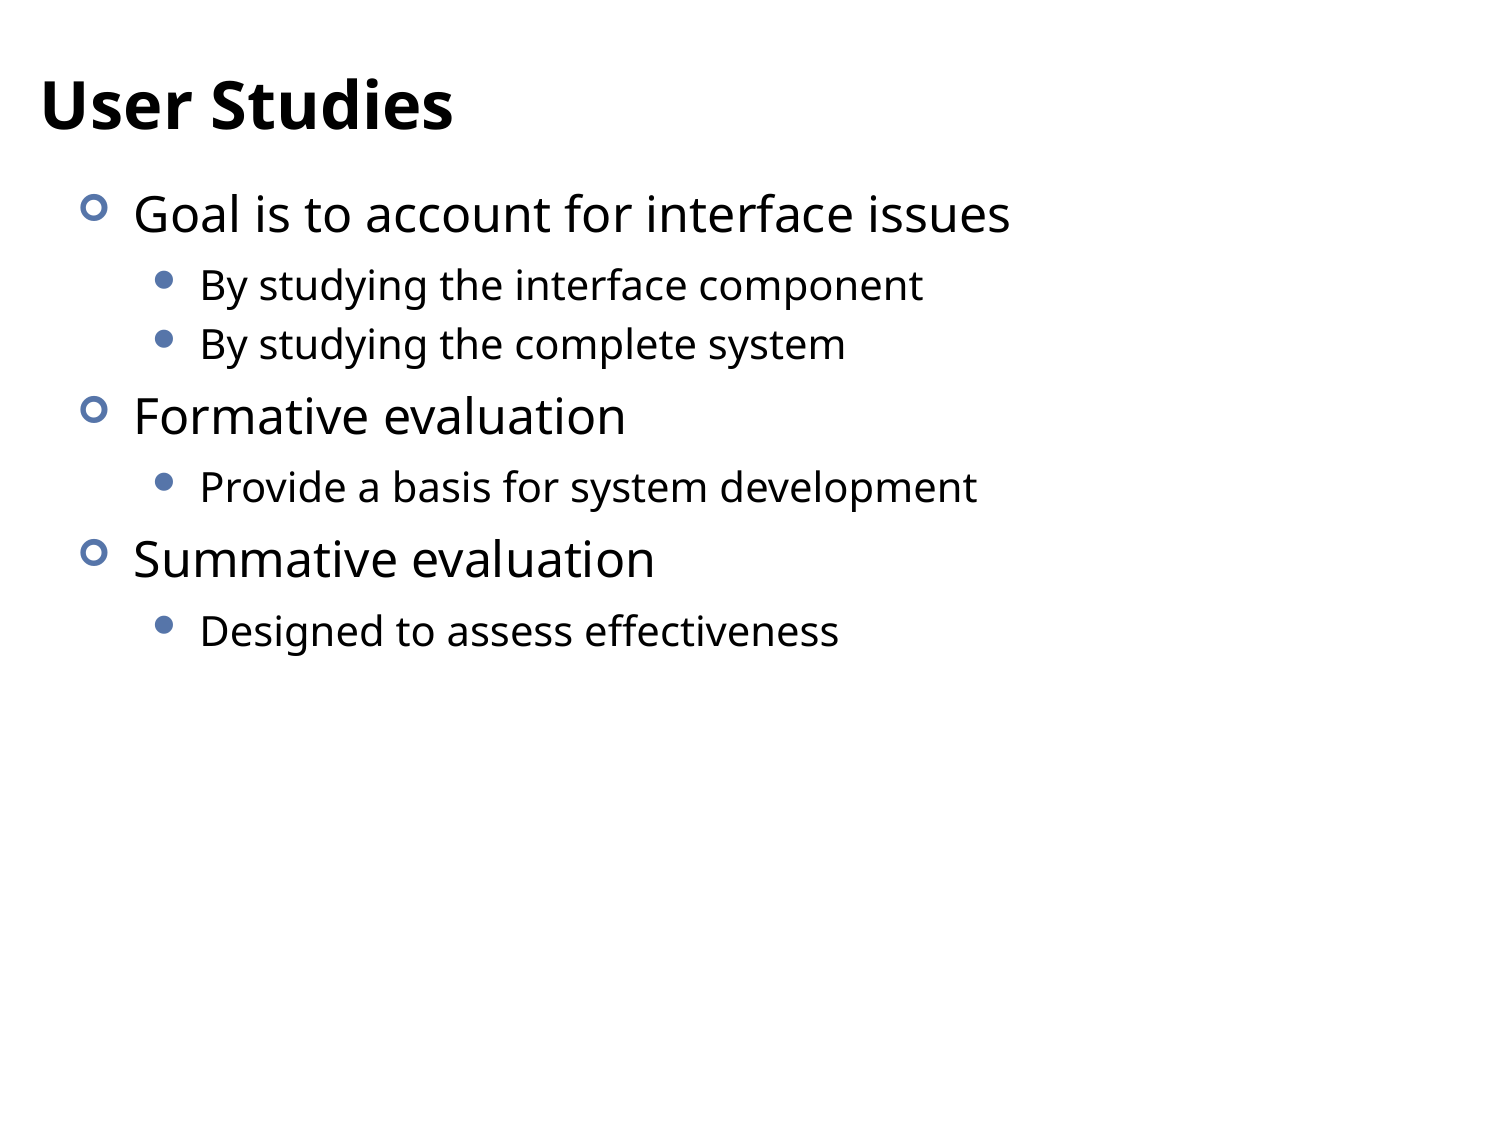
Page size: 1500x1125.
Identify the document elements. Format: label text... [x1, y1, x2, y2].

title User Studies [24, 18, 1451, 188]
list Goal is to account for interface issues By studying the interface component By studying the complete system Formative evaluation Provide a basis for system development Summative evaluation Designed to assess effectiveness [62, 174, 1451, 1013]
